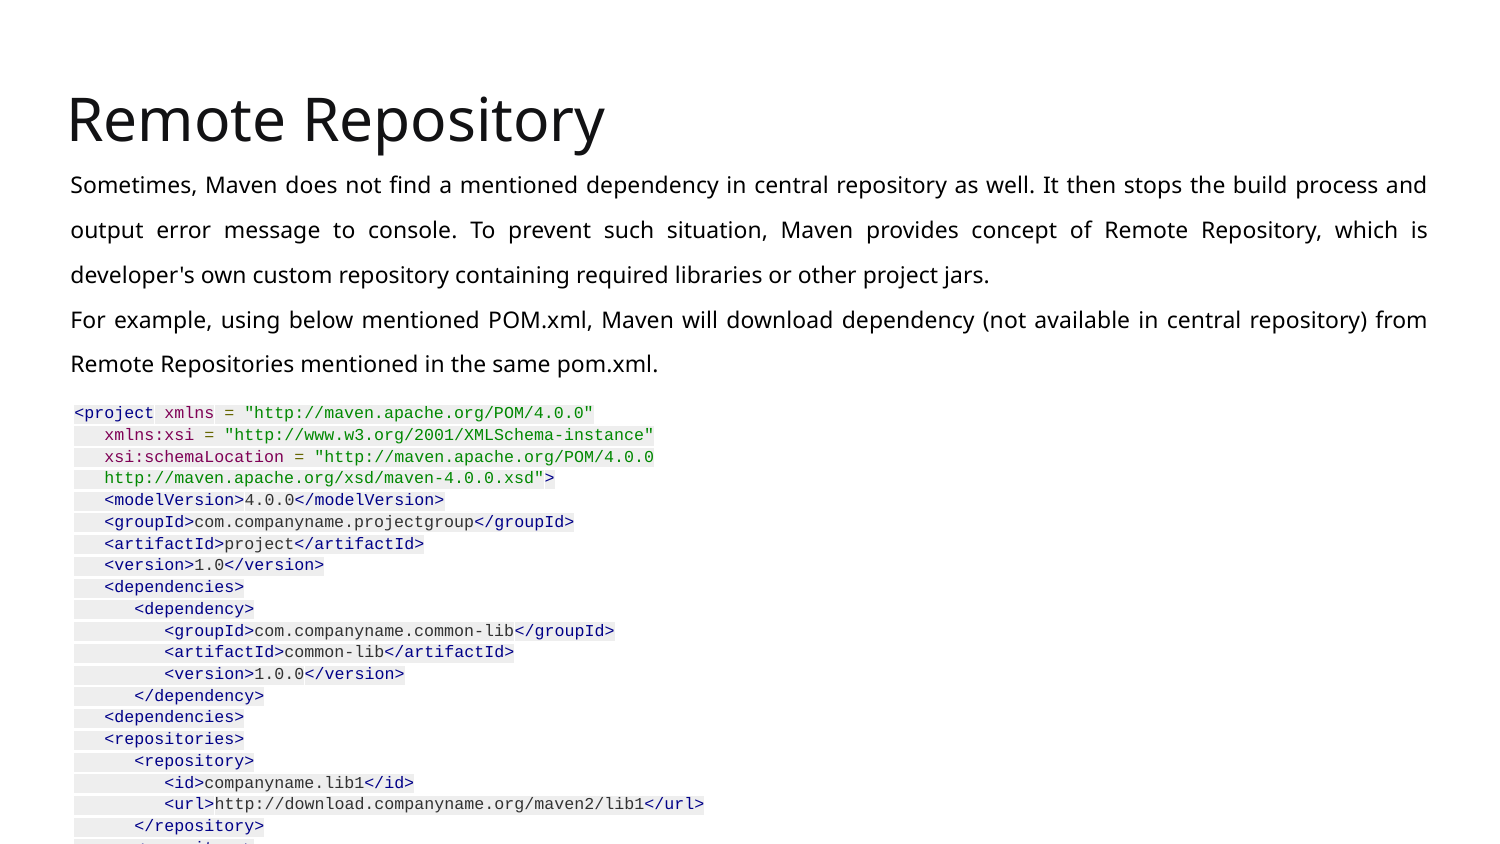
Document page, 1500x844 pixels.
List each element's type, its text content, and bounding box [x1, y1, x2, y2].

list Remote Repository Sometimes, Maven does not find a mentioned dependency in central repository as well. It then stops the build process and output error message to console. To prevent such situation, Maven provides concept of Remote Repository, which is developer's own custom repository containing required libraries or other project jars. For example, using below mentioned POM.xml, Maven will download dependency (not available in central repository) from Remote Repositories mentioned in the same pom.xml. <project xmlns = "http://maven.apache.org/POM/4.0.0" xmlns:xsi = "http://www.w3.org/2001/XMLSchema-instance" xsi:schemaLocation = "http://maven.apache.org/POM/4.0.0 http://maven.apache.org/xsd/maven-4.0.0.xsd"> <modelVersion>4.0.0</modelVersion> <groupId>com.companyname.projectgroup</groupId> <artifactId>project</artifactId> <version>1.0</version> <dependencies> <dependency> <groupId>com.companyname.common-lib</groupId> <artifactId>common-lib</artifactId> <version>1.0.0</version> </dependency> <dependencies> <repositories> <repository> <id>companyname.lib1</id> <url>http://download.companyname.org/maven2/lib1</url> </repository> <repository> <id>companyname.lib2</id> <url>http://download.companyname.org/maven2/lib2</url> </repository> </repositories> </project> [51, 30, 1449, 828]
